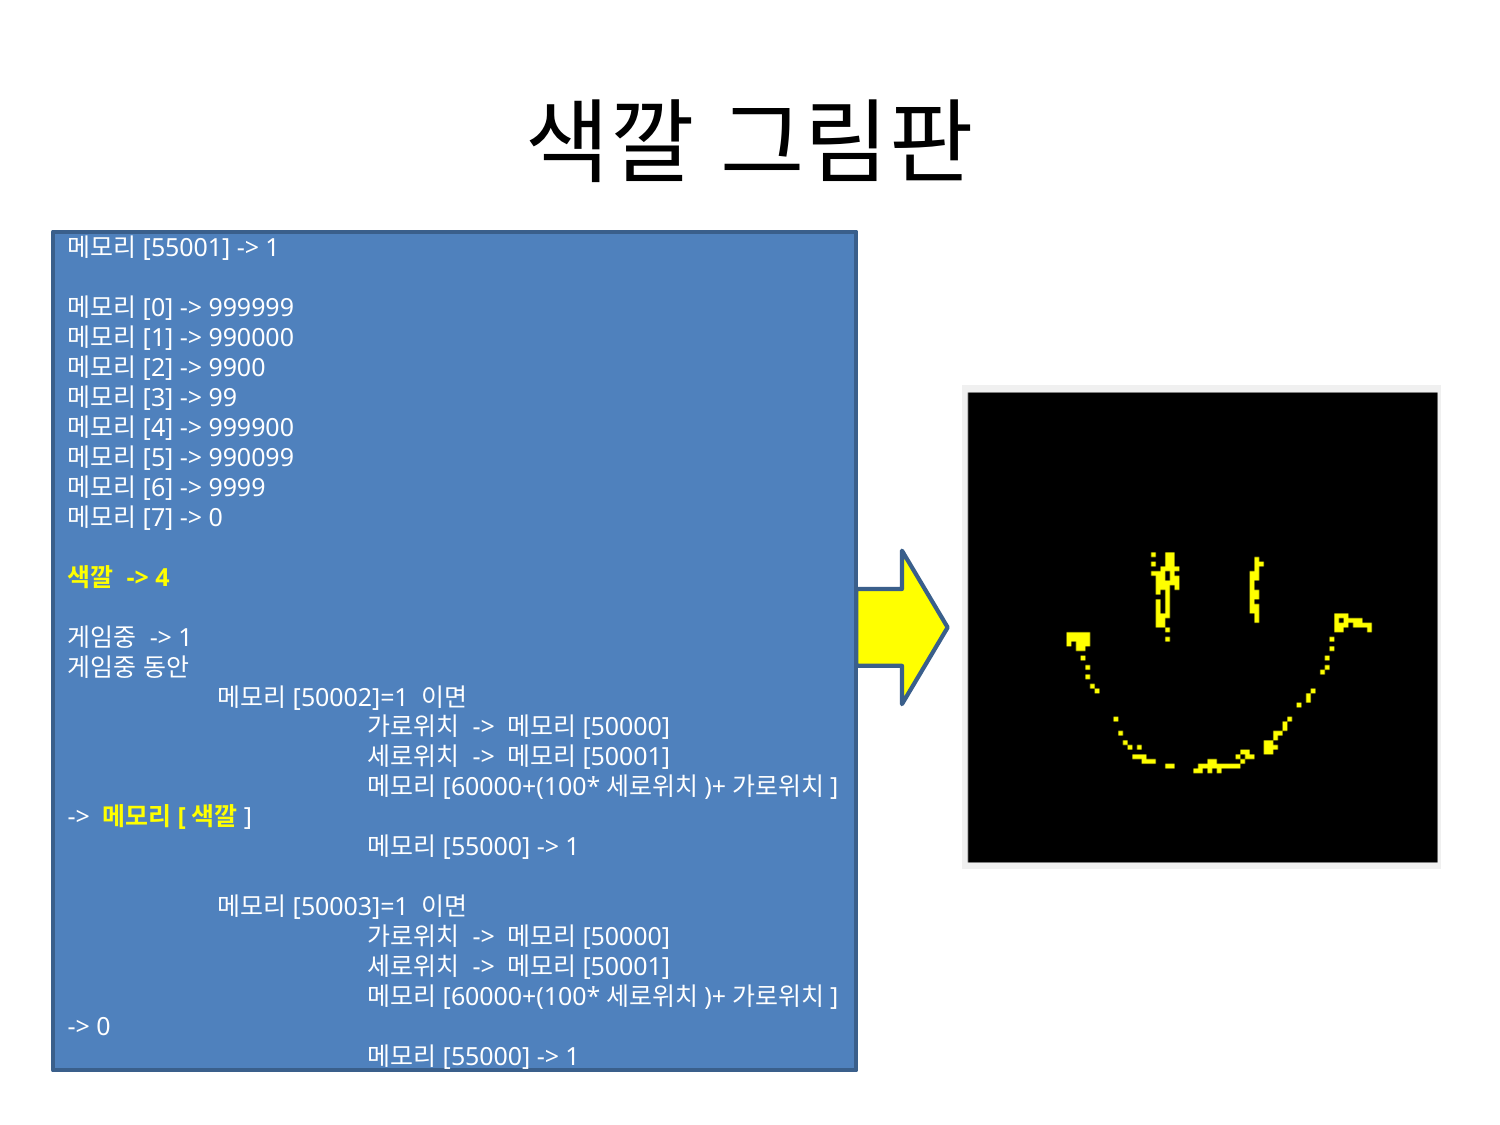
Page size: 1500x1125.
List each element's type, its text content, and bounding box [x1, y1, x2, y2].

title 색깔 그림판 [75, 45, 1425, 233]
picture [962, 385, 1441, 870]
text_box 메모리[55001] -> 1 메모리[0] -> 999999 메모리[1] -> 990000 메모리[2] -> 9900 메모리[3] -> 99 메모리[4] -> 999900 메모리[5] -> 990099 메모리[6] -> 9999 메모리[7] -> 0 색깔 -> 4 게임중 -> 1 게임중 동안 메모리[50002]=1 이면 가로위치 -> 메모리[50000] 세로위치 -> 메모리[50001] 메모리[60000+(100*세로위치)+가로위치] -> 메모리[색깔] 메모리[55000] -> 1 메모리[50003]=1 이면 가로위치 -> 메모리[50000] 세로위치 -> 메모리[50001] 메모리[60000+(100*세로위치)+가로위치] -> 0 메모리[55000] -> 1 [51, 230, 858, 1072]
text_box [854, 548, 950, 707]
